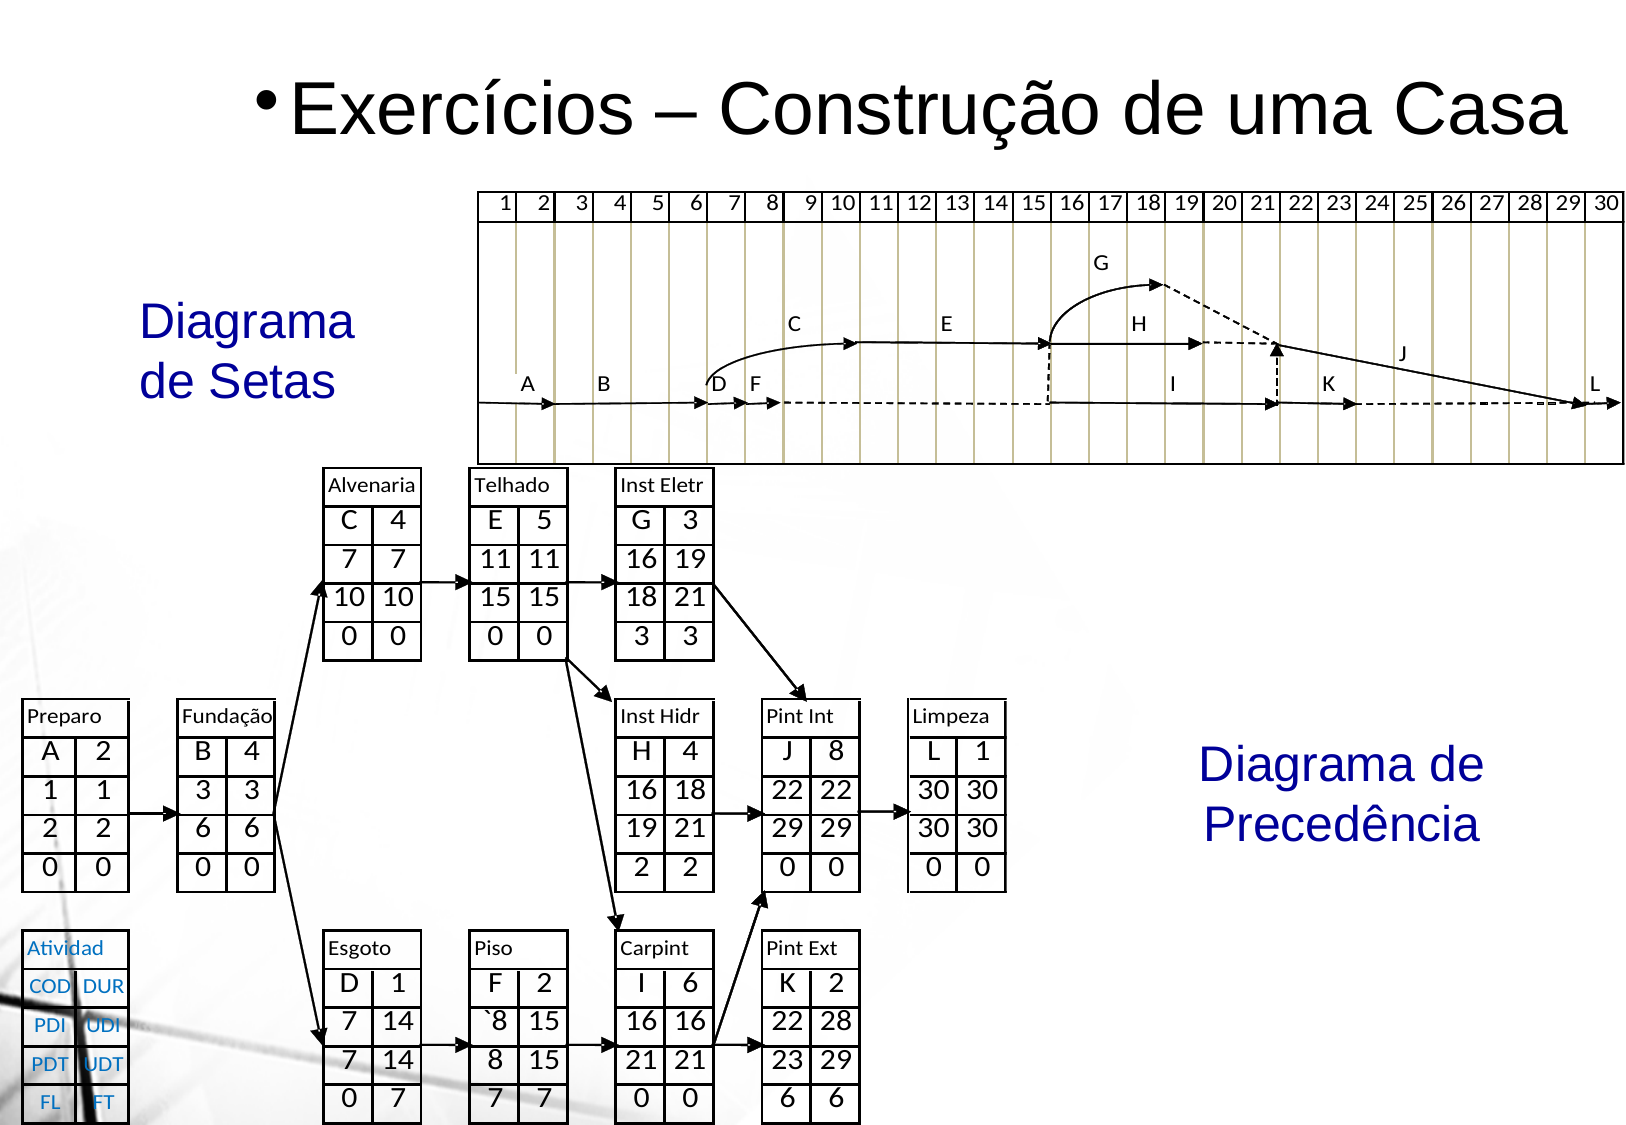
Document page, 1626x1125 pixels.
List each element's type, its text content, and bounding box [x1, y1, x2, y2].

text_box Diagrama de Setas [124, 280, 417, 425]
picture [0, 0, 1626, 1125]
text_box Exercícios – Construção de uma Casa [219, 31, 1604, 158]
text_box Diagrama de Precedência [1058, 724, 1625, 814]
